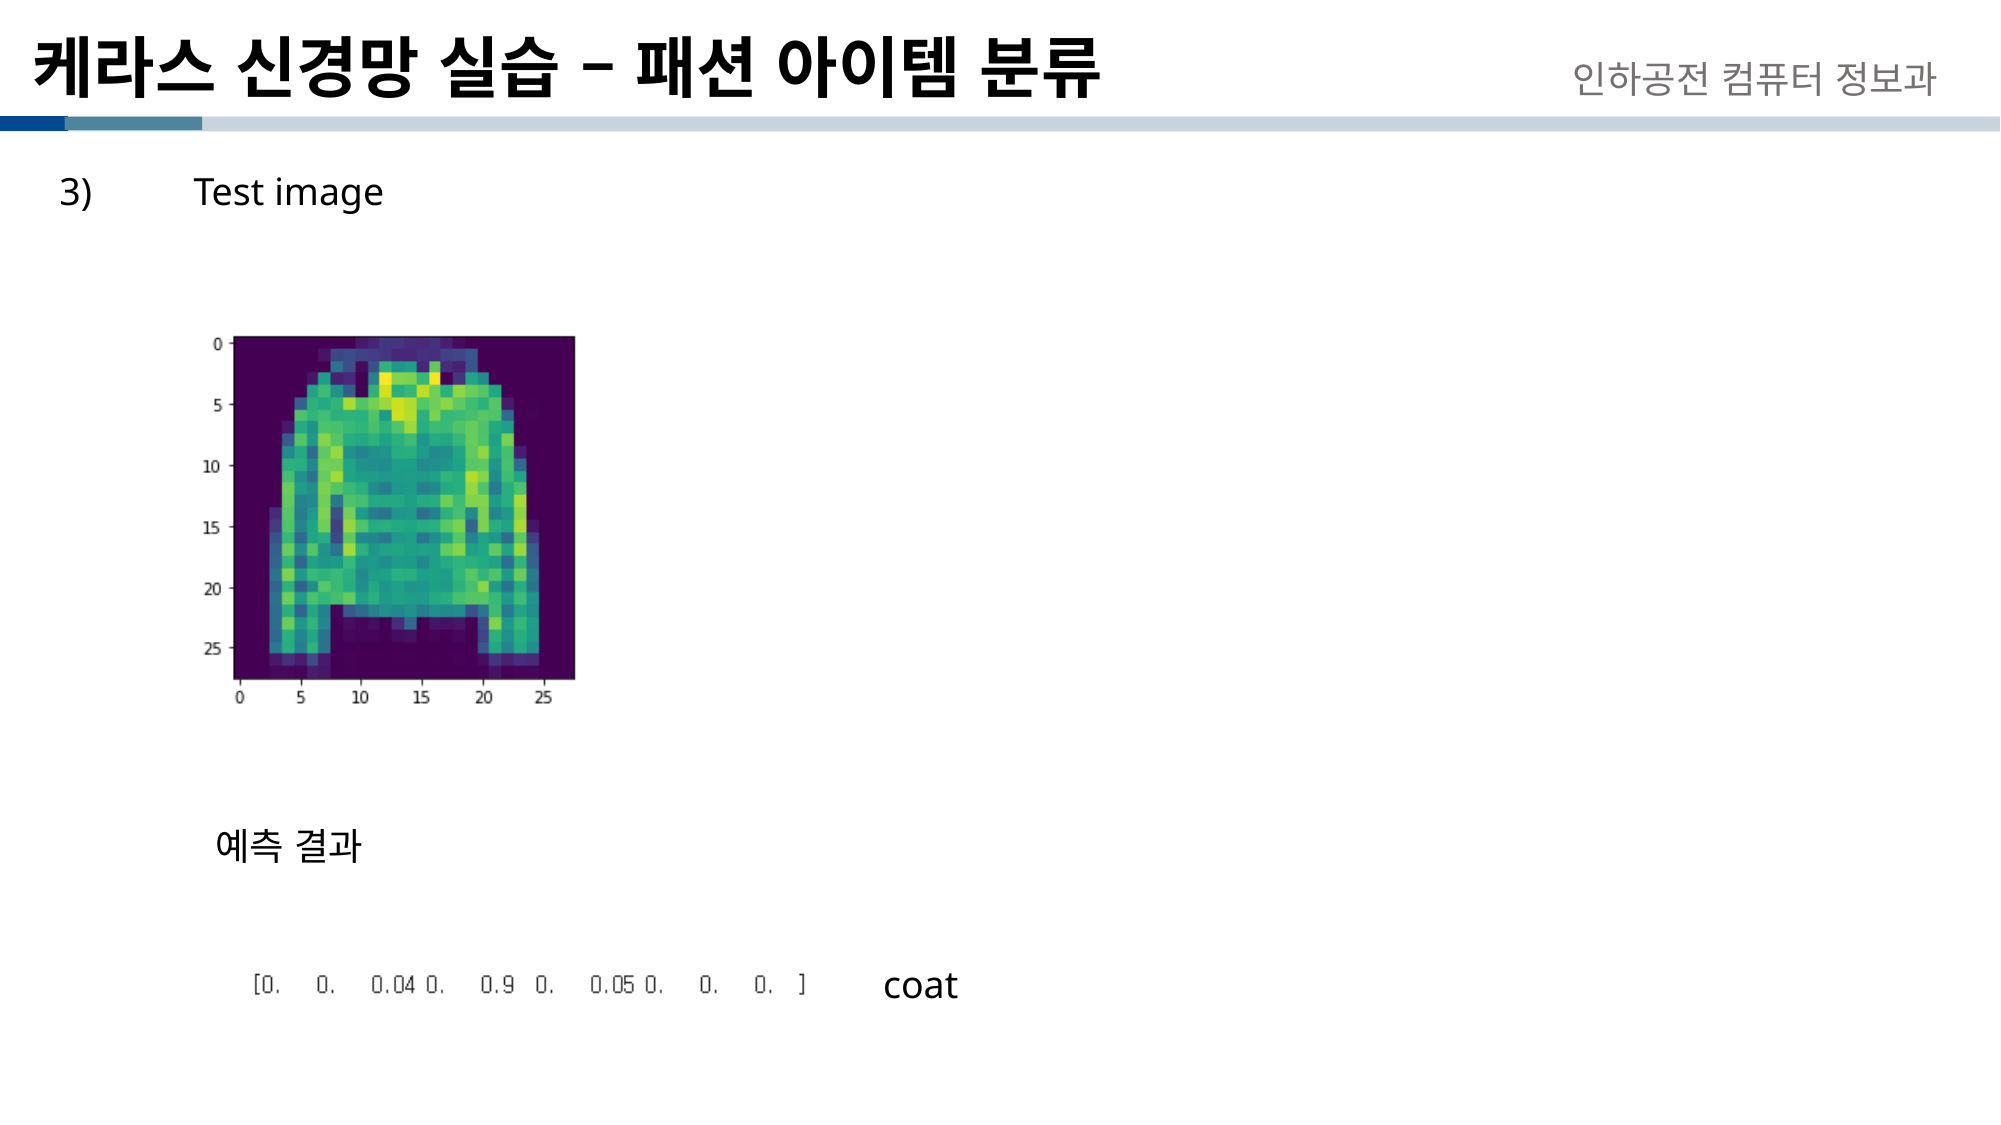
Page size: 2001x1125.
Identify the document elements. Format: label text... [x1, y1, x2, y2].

title 케라스 신경망 실습 – 패션 아이템 분류 [8, 13, 1992, 129]
text_box 인하공전 컴퓨터 정보과 [1557, 48, 1954, 109]
picture [246, 966, 834, 1003]
text_box coat [868, 954, 974, 1014]
picture [0, 116, 64, 131]
text_box Test image [178, 160, 399, 221]
text_box 3) [44, 160, 117, 221]
picture [196, 327, 602, 710]
text_box 예측 결과 [200, 815, 389, 876]
